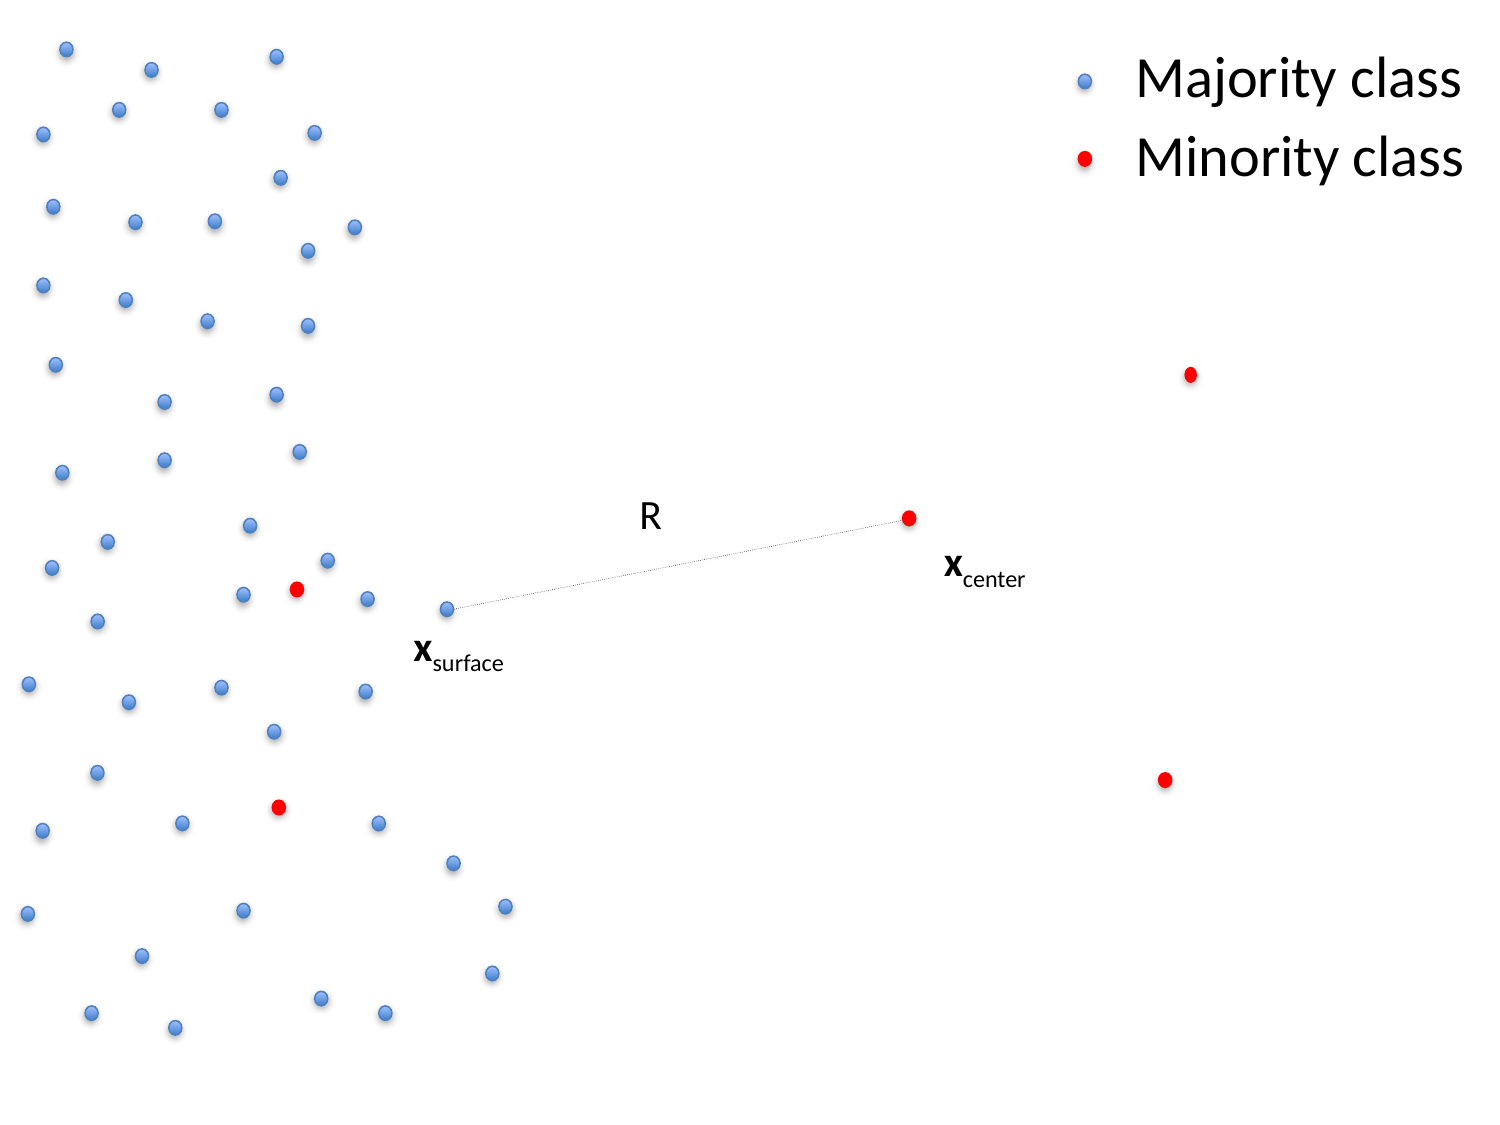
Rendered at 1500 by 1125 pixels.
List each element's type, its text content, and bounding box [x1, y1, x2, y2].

text_box [307, 124, 322, 141]
text_box [498, 898, 513, 915]
text_box [20, 905, 36, 922]
text_box [289, 581, 305, 598]
text_box [214, 679, 229, 696]
text_box [21, 676, 37, 693]
text_box [371, 815, 387, 832]
text_box [100, 533, 116, 550]
text_box [207, 213, 223, 230]
text_box [320, 552, 336, 569]
text_box [157, 393, 172, 410]
text_box [485, 965, 500, 982]
text_box [144, 61, 159, 78]
text_box [36, 277, 51, 294]
text_box [36, 126, 51, 143]
text_box xcenter [928, 527, 1079, 600]
text_box [269, 48, 284, 65]
text_box [200, 313, 215, 330]
text_box [273, 169, 288, 186]
text_box [358, 683, 373, 700]
text_box [46, 198, 61, 215]
text_box [300, 242, 316, 259]
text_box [453, 519, 908, 610]
text_box [48, 356, 64, 373]
text_box [271, 799, 287, 816]
text_box [269, 386, 284, 403]
text_box [175, 815, 190, 832]
text_box [347, 219, 363, 236]
text_box [90, 613, 105, 630]
text_box [214, 101, 229, 118]
text_box [90, 764, 105, 781]
text_box [236, 902, 251, 919]
text_box R [624, 479, 688, 517]
text_box [446, 855, 461, 872]
text_box [266, 723, 282, 740]
text_box [55, 464, 70, 481]
text_box [121, 694, 137, 711]
text_box [439, 601, 451, 618]
text_box [35, 822, 50, 839]
text_box [111, 101, 127, 118]
text_box [292, 443, 308, 460]
text_box [128, 214, 143, 231]
text_box [84, 1005, 99, 1022]
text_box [1078, 31, 1482, 197]
text_box [313, 990, 329, 1007]
text_box [134, 948, 150, 965]
text_box [157, 452, 172, 469]
text_box [242, 517, 258, 534]
text_box [59, 41, 74, 58]
text_box xsurface [398, 612, 688, 709]
text_box [1157, 772, 1173, 789]
text_box [300, 317, 316, 334]
text_box [44, 559, 60, 576]
text_box [378, 1005, 393, 1022]
text_box [902, 510, 917, 526]
text_box [236, 586, 251, 603]
text_box [360, 591, 375, 608]
text_box [168, 1019, 183, 1036]
text_box [118, 291, 134, 309]
text_box [1184, 366, 1197, 383]
